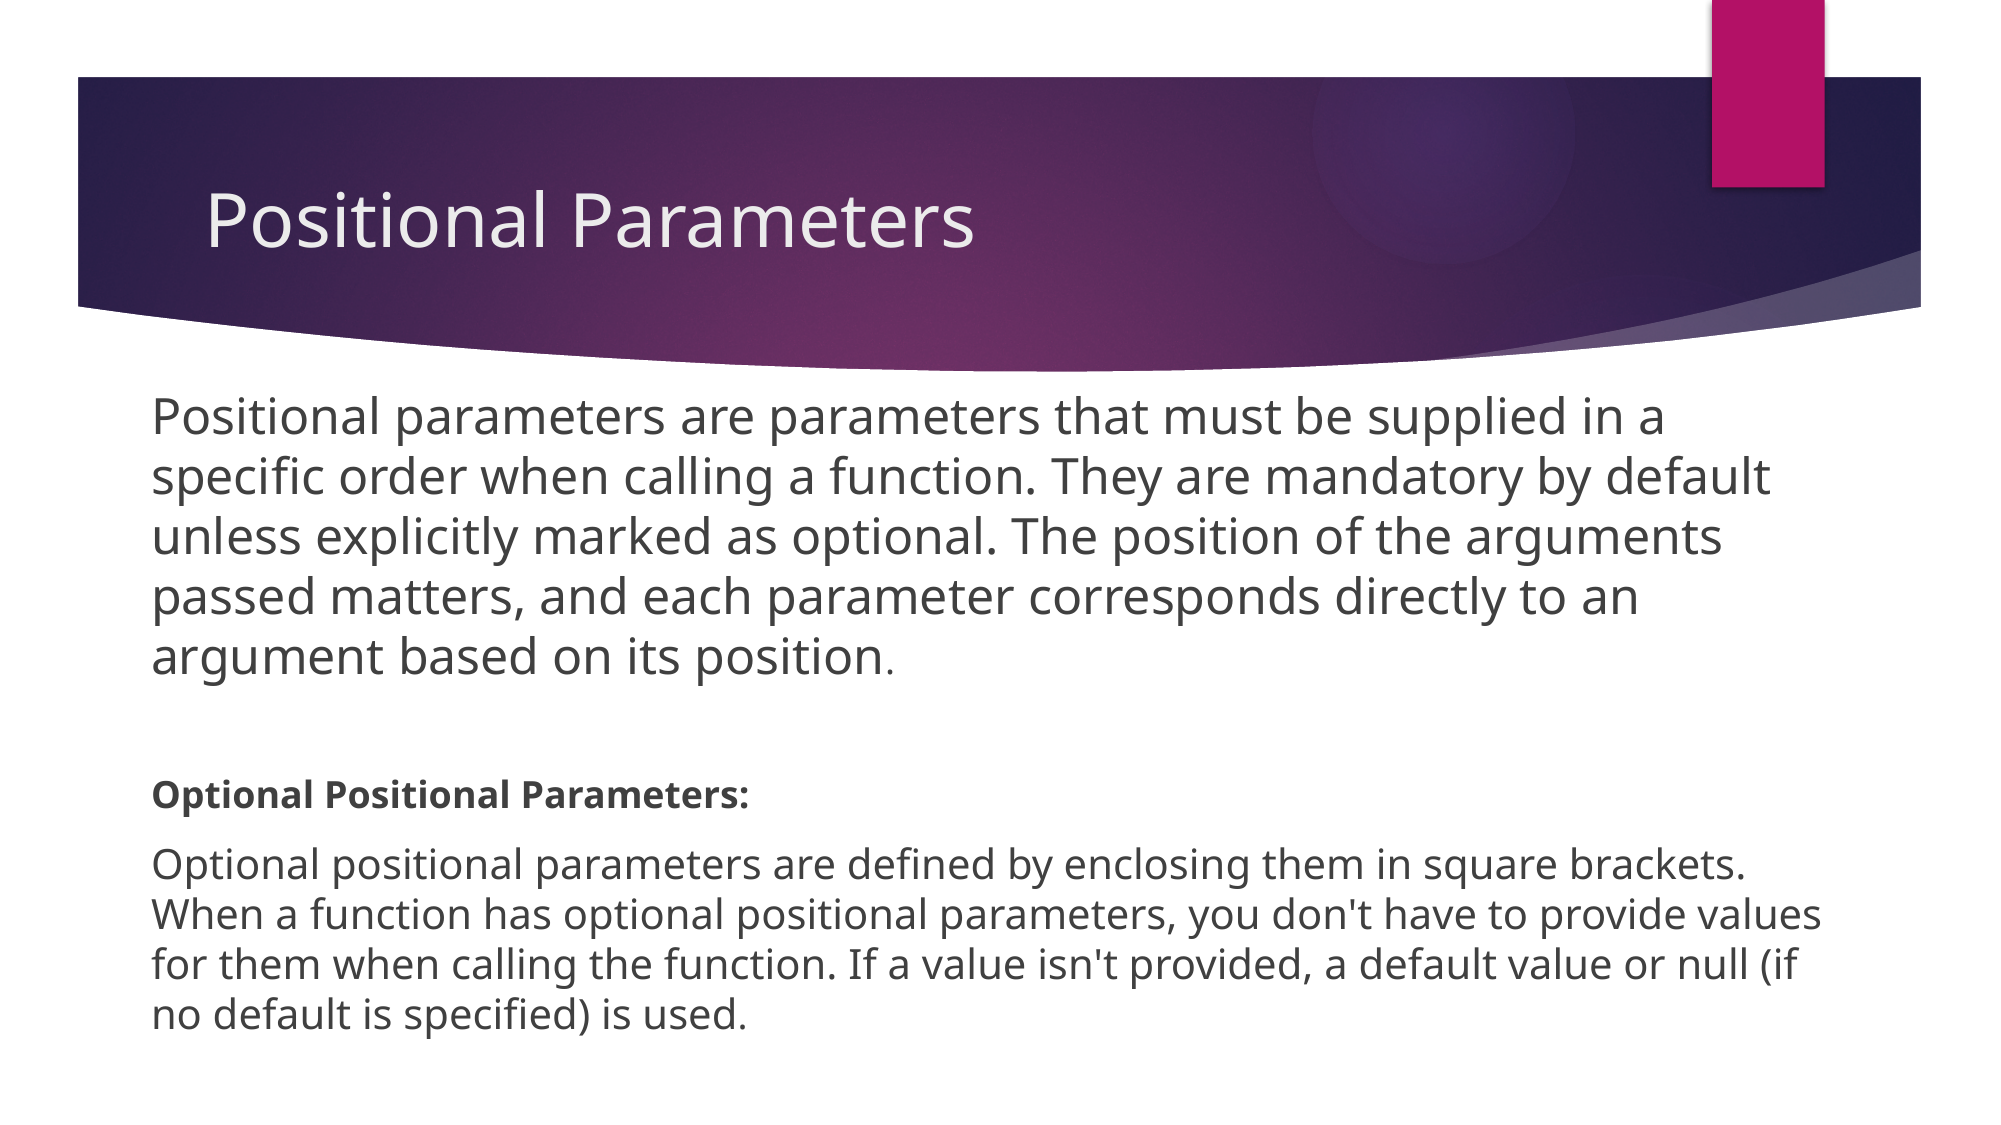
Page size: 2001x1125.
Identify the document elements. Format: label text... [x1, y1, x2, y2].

list Positional parameters are parameters that must be supplied in a specific order when calling a function. They are mandatory by default unless explicitly marked as optional. The position of the arguments passed matters, and each parameter corresponds directly to an argument based on its position. Optional Positional Parameters: Optional positional parameters are defined by enclosing them in square brackets. When a function has optional positional parameters, you don't have to provide values for them when calling the function. If a value isn't provided, a default value or null (if no default is specified) is used. [135, 377, 1857, 1093]
title Positional Parameters [189, 159, 1627, 276]
